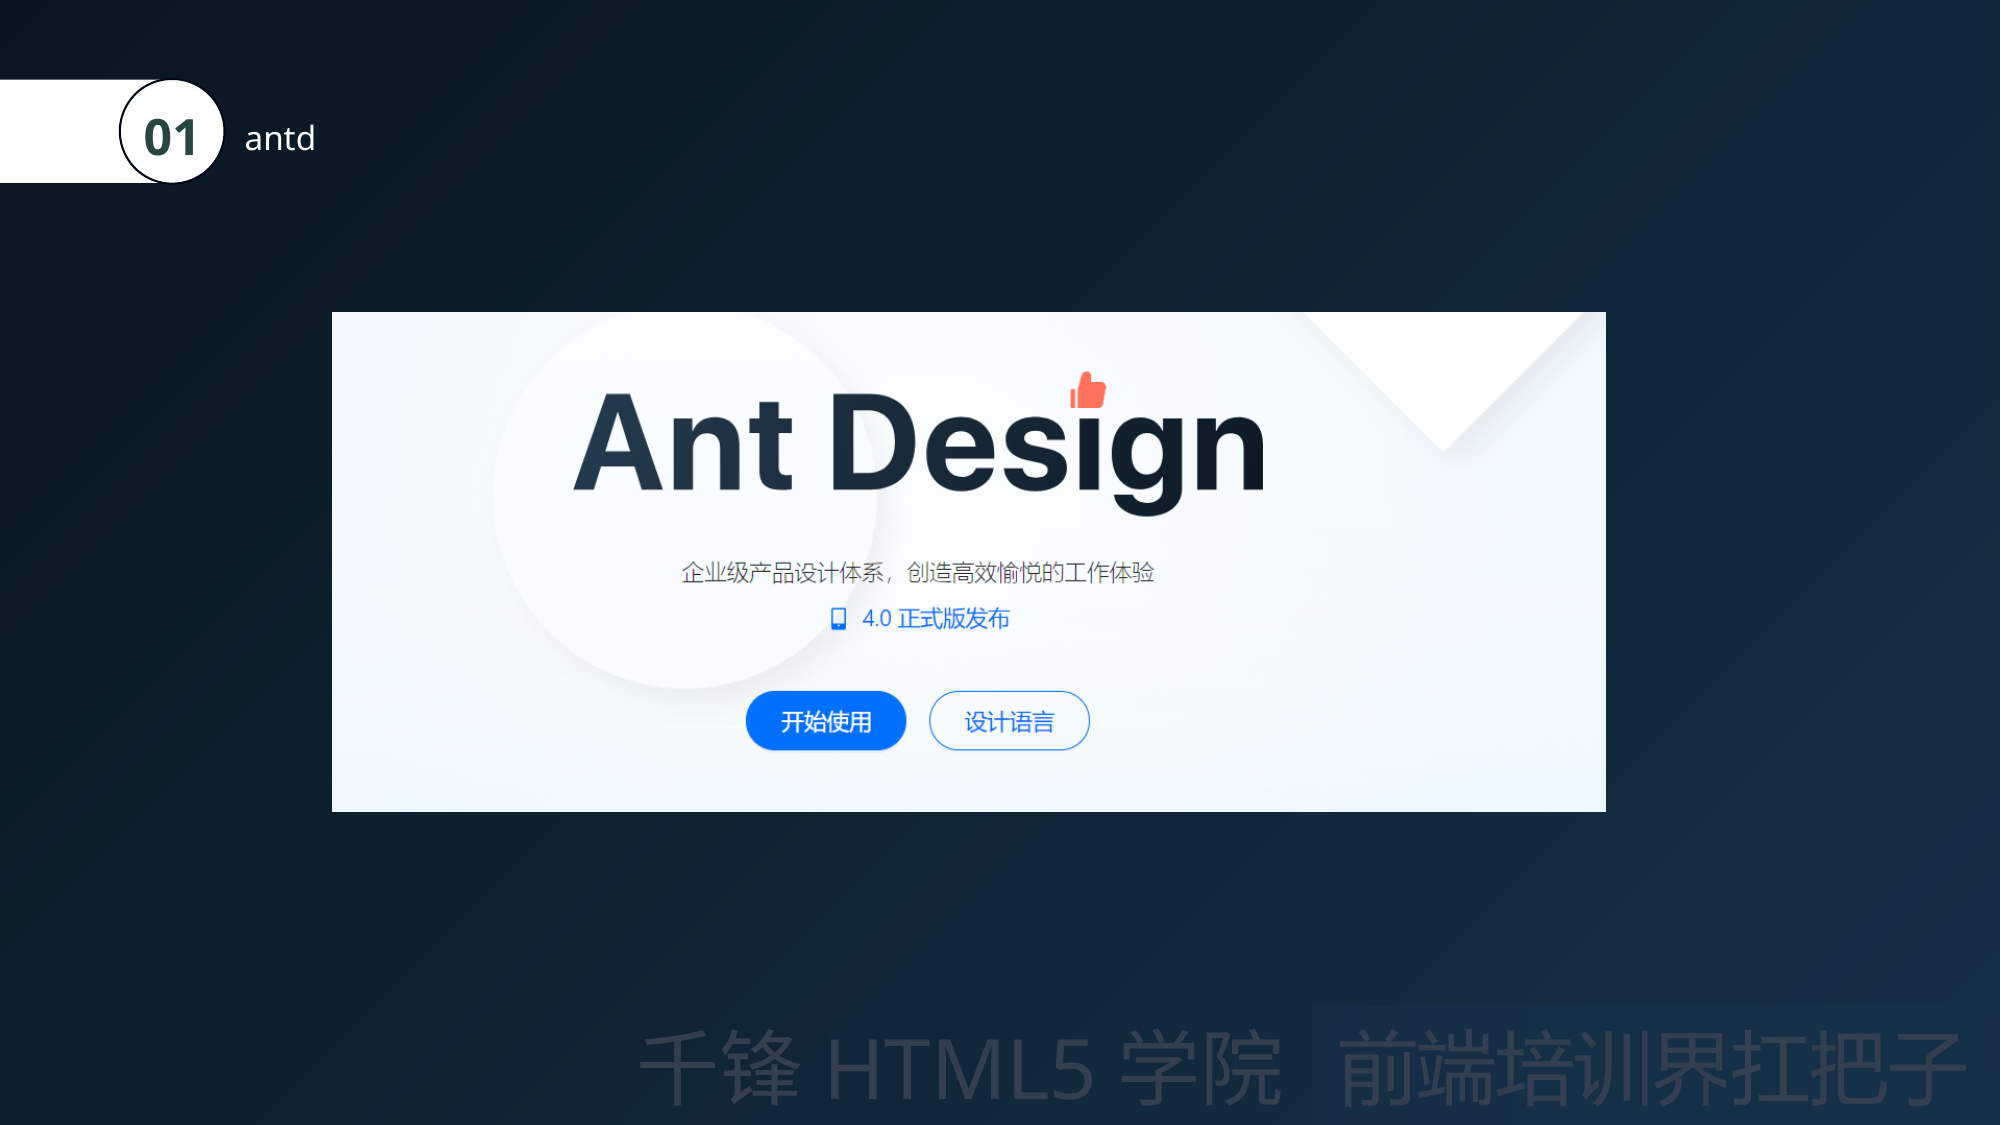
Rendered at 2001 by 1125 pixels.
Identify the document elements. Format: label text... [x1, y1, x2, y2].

picture [1312, 1005, 1984, 1125]
text_box antd [229, 90, 332, 165]
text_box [0, 78, 225, 184]
picture [332, 312, 1606, 812]
